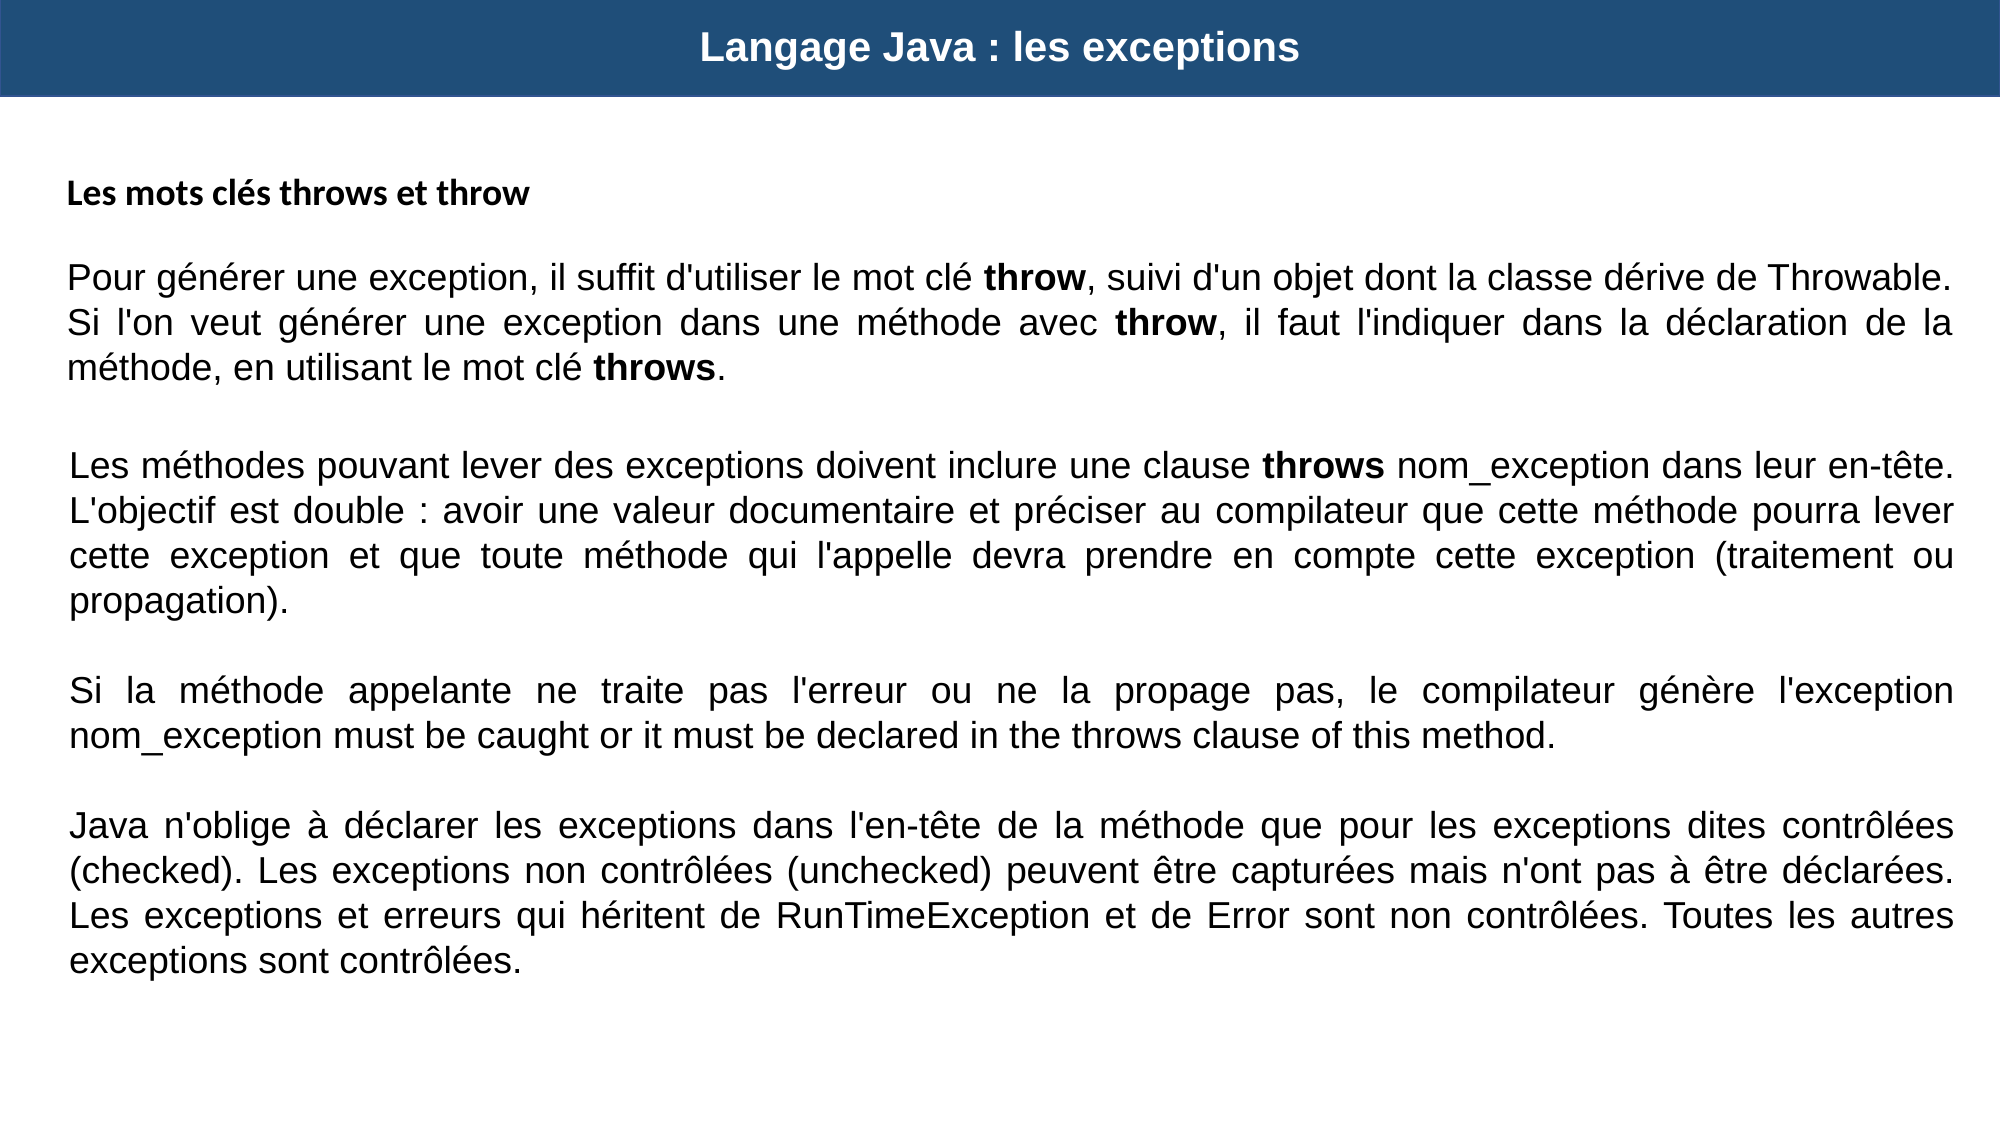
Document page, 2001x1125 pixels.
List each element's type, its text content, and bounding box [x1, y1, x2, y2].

text_box Les méthodes pouvant lever des exceptions doivent inclure une clause throws nom_exception dans leur en-tête. L'objectif est double : avoir une valeur documentaire et préciser au compilateur que cette méthode pourra lever cette exception et que toute méthode qui l'appelle devra prendre en compte cette exception (traitement ou propagation). Si la méthode appelante ne traite pas l'erreur ou ne la propage pas, le compilateur génère l'exception nom_exception must be caught or it must be declared in the throws clause of this method. Java n'oblige à déclarer les exceptions dans l'en-tête de la méthode que pour les exceptions dites contrôlées (checked). Les exceptions non contrôlées (unchecked) peuvent être capturées mais n'ont pas à être déclarées. Les exceptions et erreurs qui héritent de RunTimeException et de Error sont non contrôlées. Toutes les autres exceptions sont contrôlées. [54, 433, 1970, 989]
text_box Pour générer une exception, il suffit d'utiliser le mot clé throw, suivi d'un objet dont la classe dérive de Throwable. Si l'on veut générer une exception dans une méthode avec throw, il faut l'indiquer dans la déclaration de la méthode, en utilisant le mot clé throws. [52, 245, 1968, 395]
text_box Langage Java : les exceptions [0, 0, 2000, 97]
text_box Les mots clés throws et throw [52, 160, 1581, 221]
